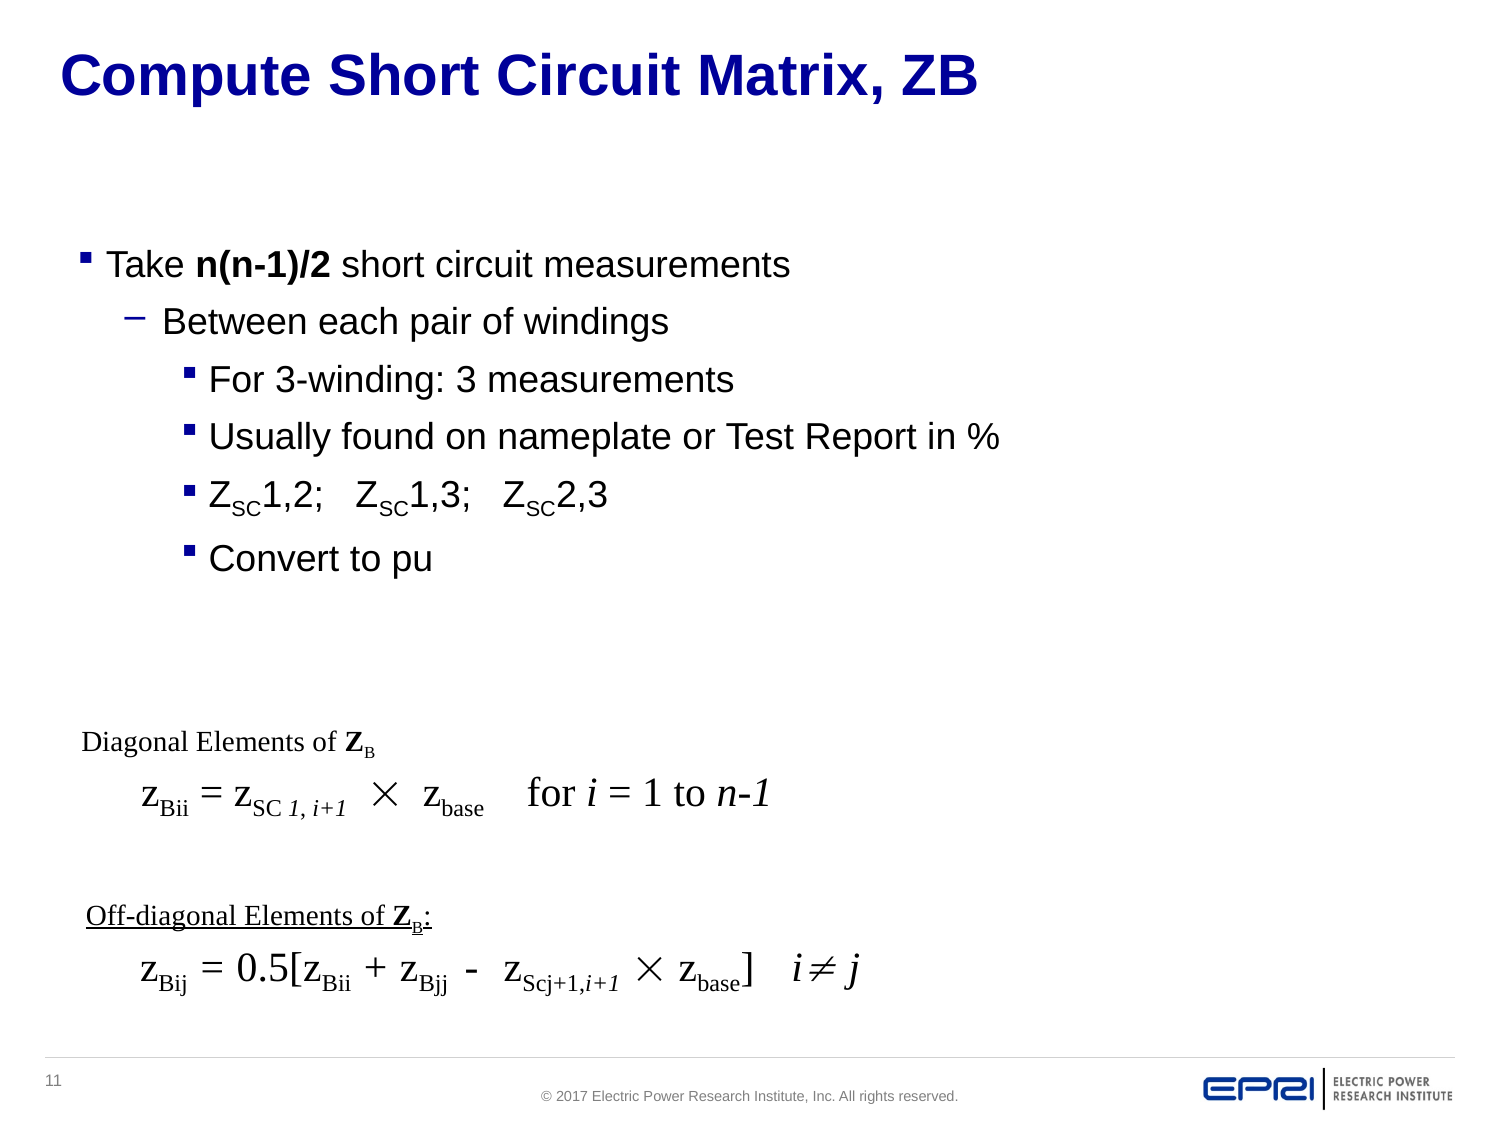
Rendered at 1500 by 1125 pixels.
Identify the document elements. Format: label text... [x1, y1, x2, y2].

text_box Diagonal Elements of ZB zBii = zSC 1, i+1  zbase for i = 1 to n-1 [45, 712, 908, 829]
title Compute Short Circuit Matrix, ZB [44, 29, 1456, 151]
list Take n(n-1)/2 short circuit measurements Between each pair of windings For 3-winding: 3 measurements Usually found on nameplate or Test Report in % ZSC1,2; ZSC1,3; ZSC2,3 Convert to pu [62, 231, 1425, 1043]
picture [1200, 1064, 1455, 1113]
text_box Off-diagonal Elements of ZB: zBij = 0.5[zBii + zBjj - zScj+1,i+1  zbase] i j [49, 887, 875, 1041]
